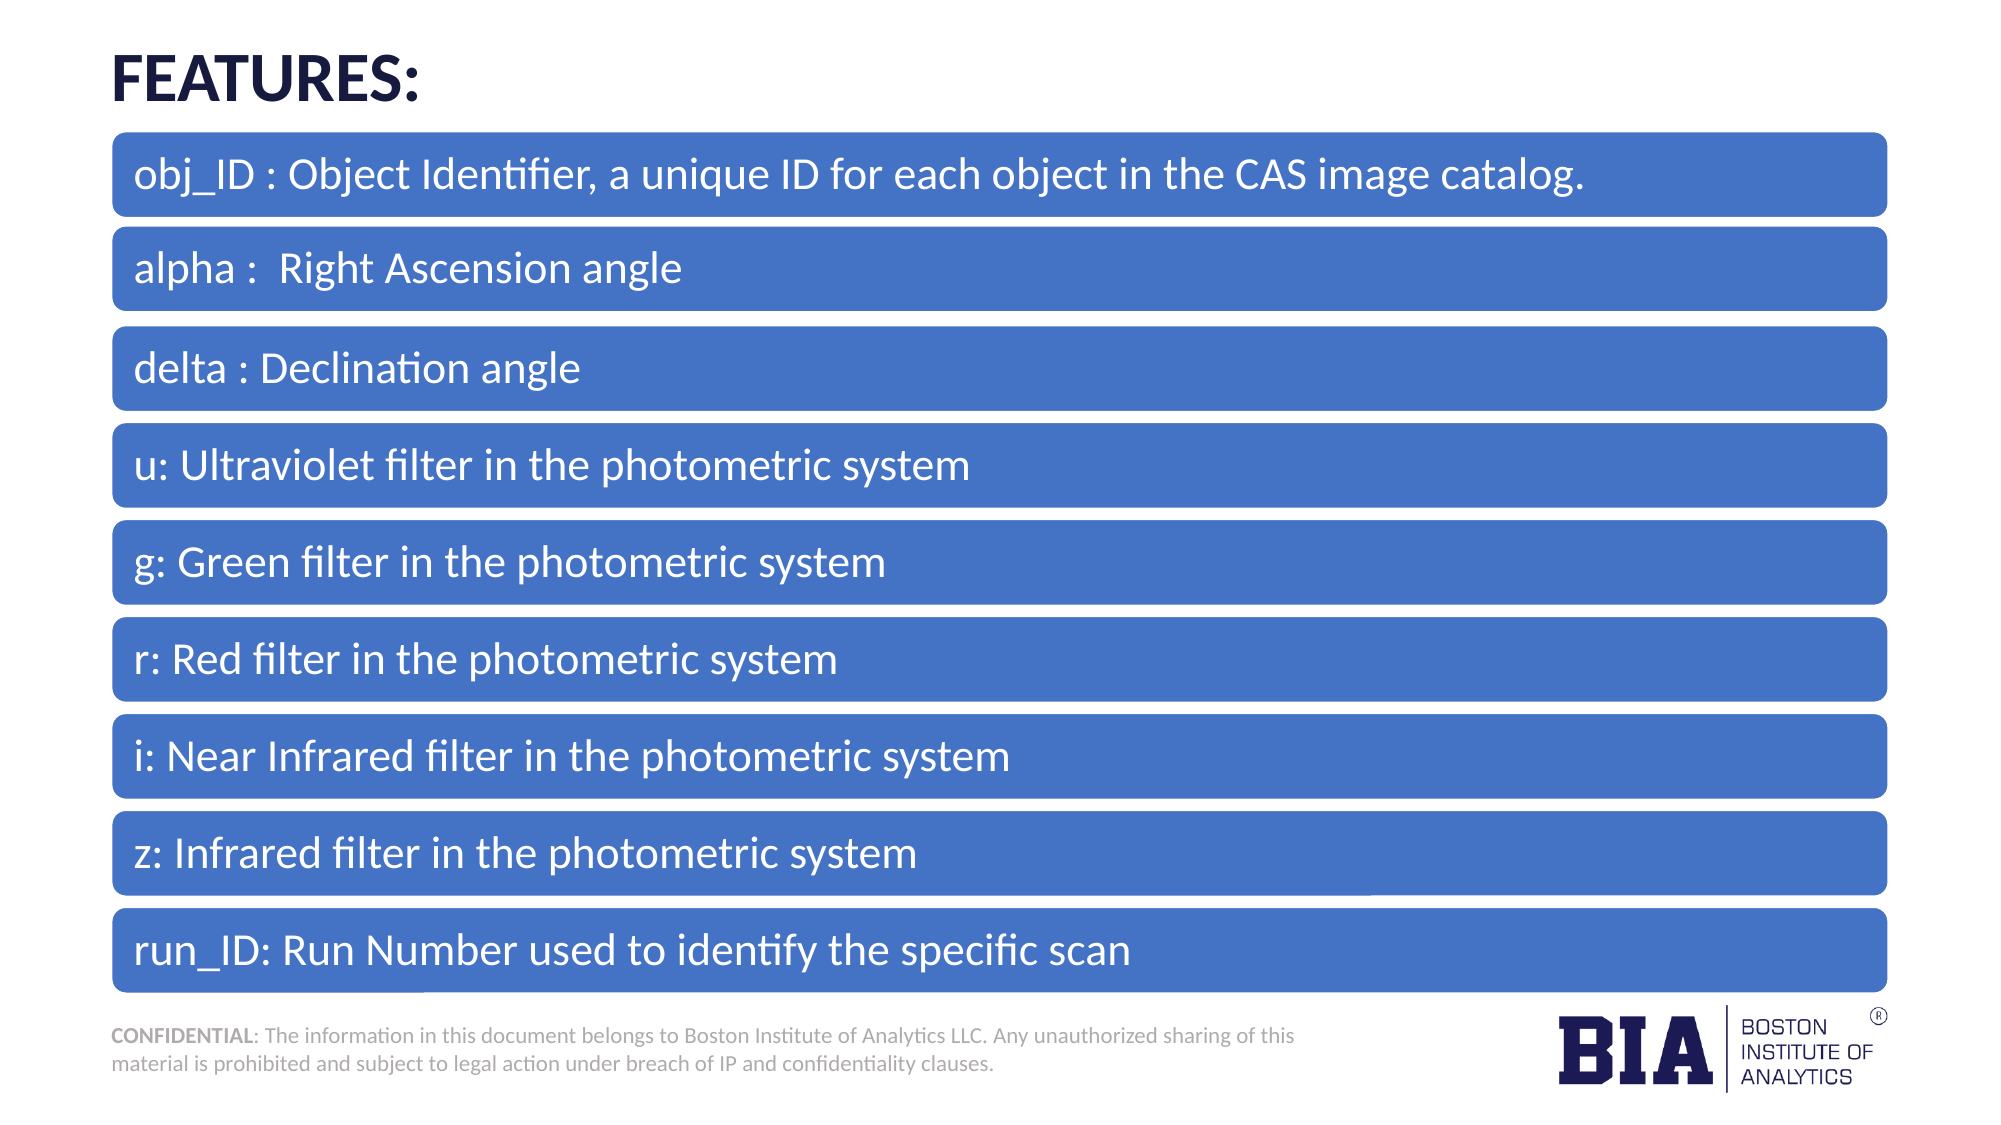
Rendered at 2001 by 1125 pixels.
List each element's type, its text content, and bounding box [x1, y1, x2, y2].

title FEATURES: [111, 28, 1889, 128]
picture [1557, 1003, 1889, 1094]
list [111, 128, 1889, 997]
